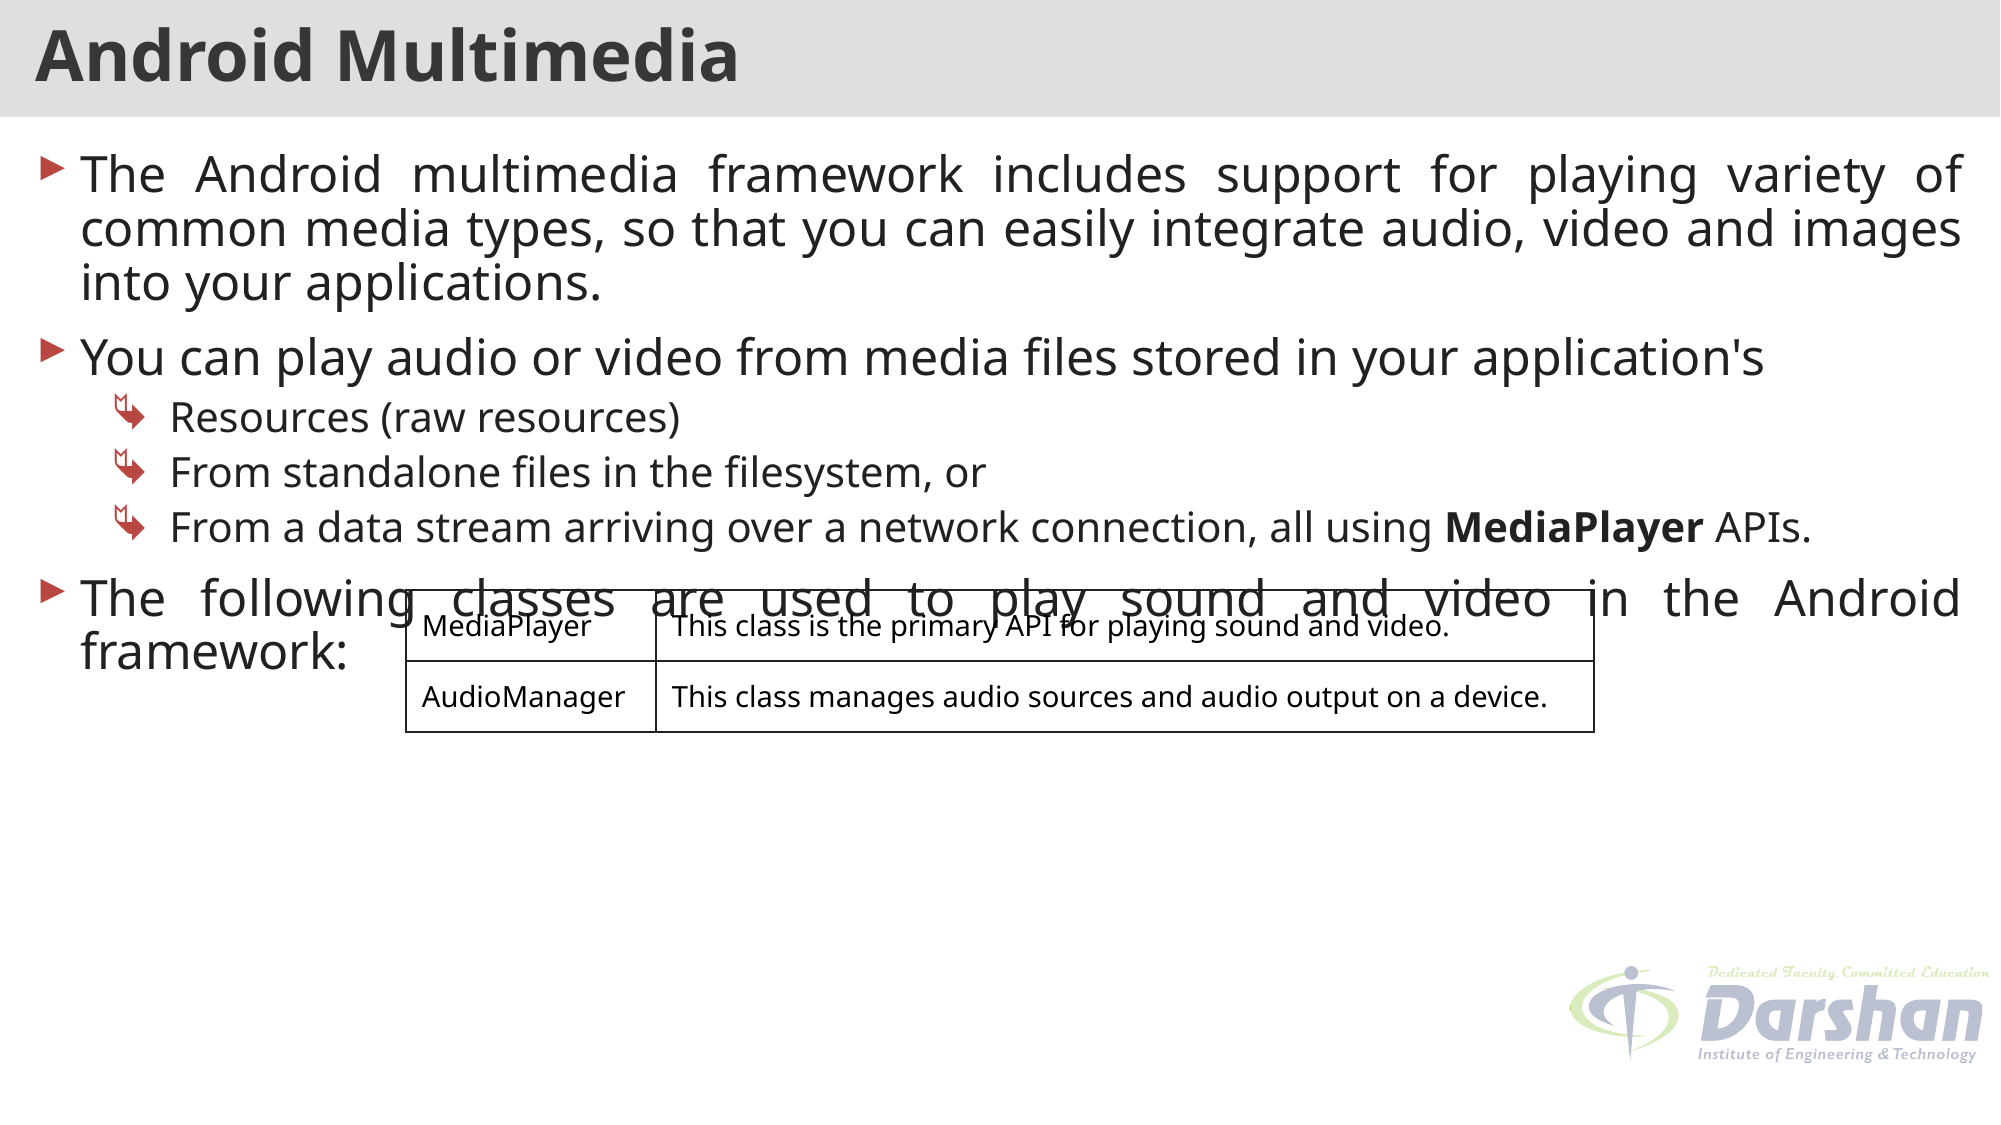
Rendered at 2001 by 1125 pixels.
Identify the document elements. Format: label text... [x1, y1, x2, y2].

list The Android multimedia framework includes support for playing variety of common media types, so that you can easily integrate audio, video and images into your applications. You can play audio or video from media files stored in your application's Resources (raw resources) From standalone files in the filesystem, or From a data stream arriving over a network connection, all using MediaPlayer APIs. The following classes are used to play sound and video in the Android framework: [21, 141, 1979, 1059]
title Android Multimedia [0, 0, 2000, 117]
table_header MediaPlayer [407, 591, 655, 660]
table_cell This class manages audio sources and audio output on a device. [657, 662, 1593, 731]
text_box [1385, 597, 1427, 658]
table_cell AudioManager [407, 662, 655, 731]
table_header This class is the primary API for playing sound and video. [657, 591, 1593, 660]
